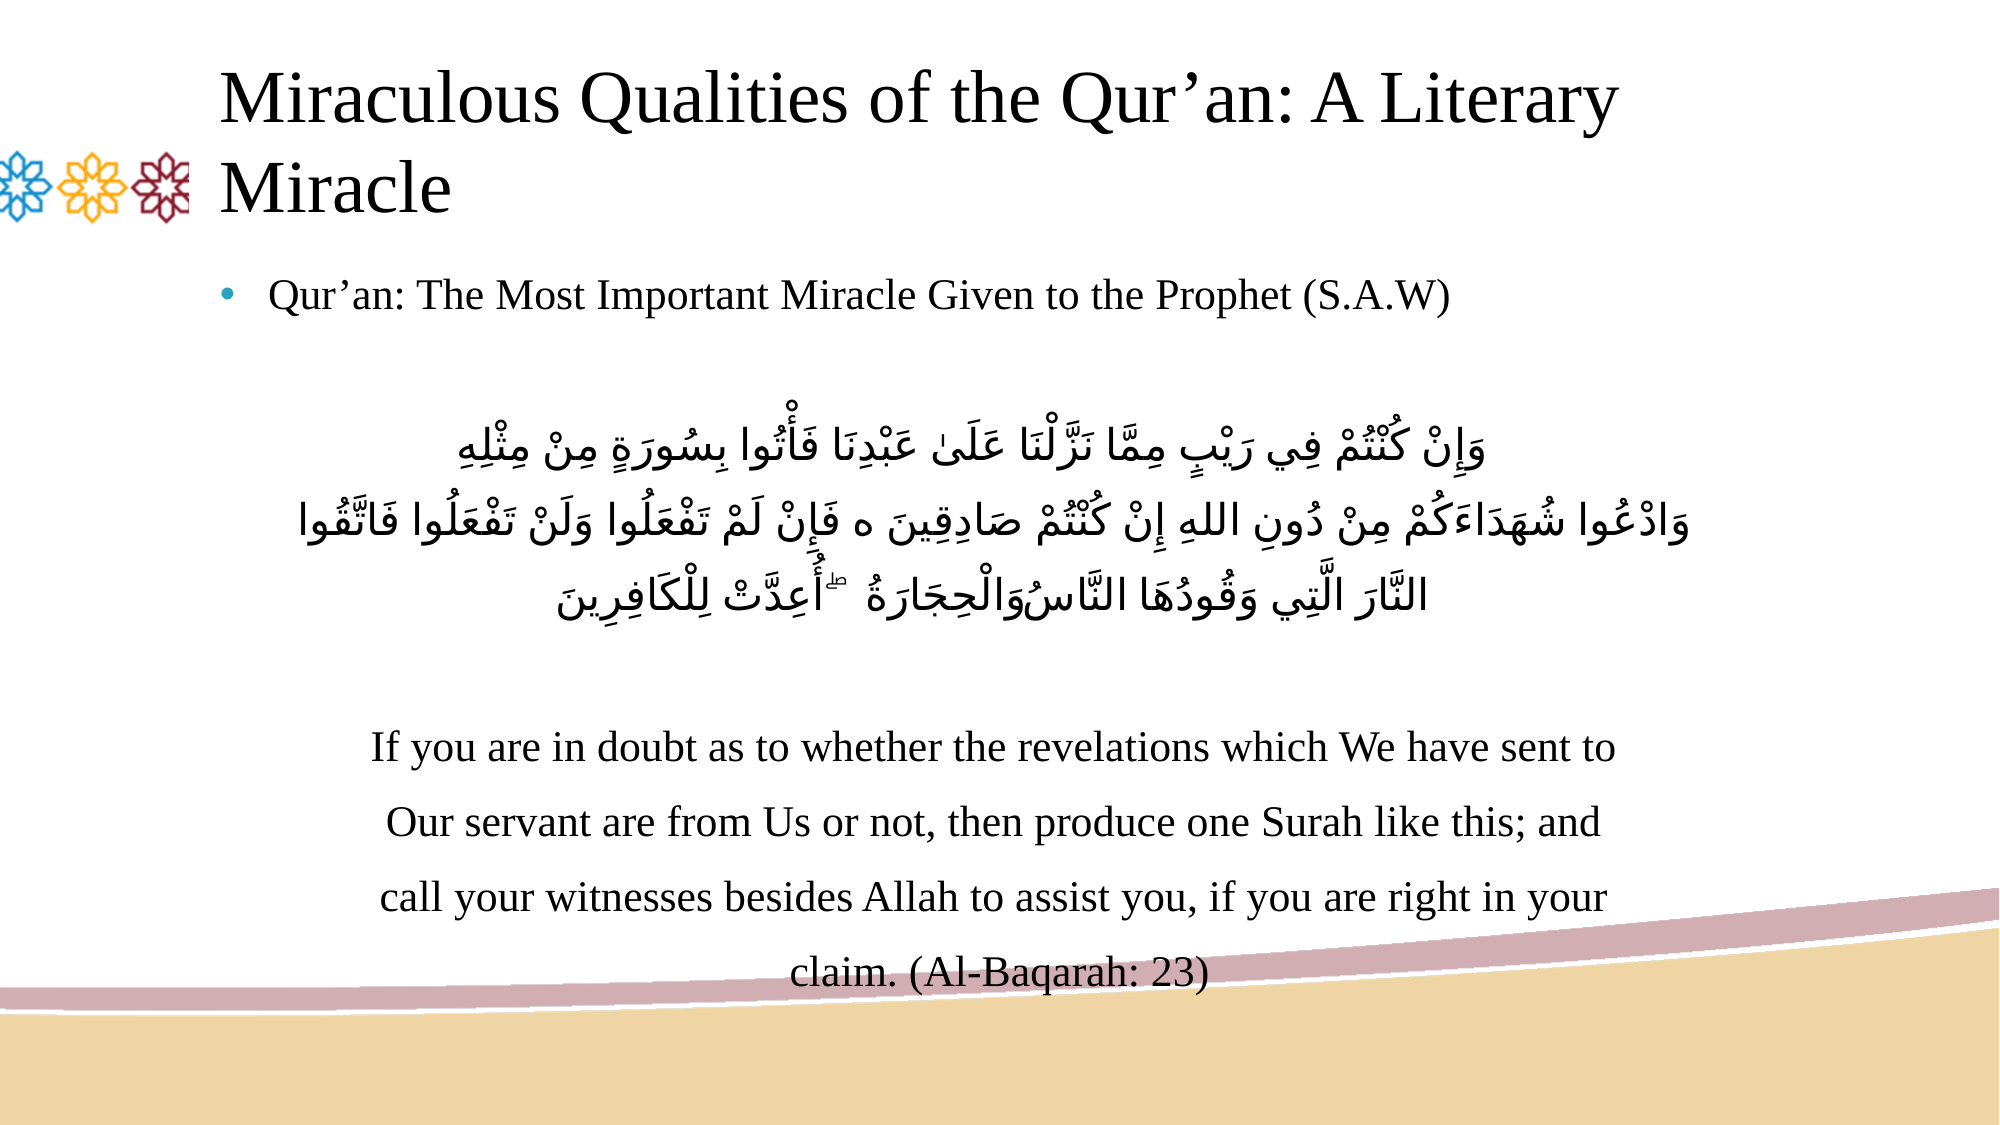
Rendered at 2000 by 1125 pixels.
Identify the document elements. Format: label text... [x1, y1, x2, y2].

picture [0, 137, 189, 232]
picture [0, 887, 2000, 1125]
list Qur’an: The Most Important Miracle Given to the Prophet (S.A.W) وَإِنْ كُنْتُمْ فِي رَيْبٍ مِمَّا نَزَّلْنَا عَلَىٰ عَبْدِنَا فَأْتُوا بِسُورَةٍ مِنْ مِثْلِهِ وَادْعُوا شُهَدَاءَكُمْ مِنْ دُونِ اللهِ إِنْ كُنْتُمْ صَادِقِينَ ﻩ فَإِنْ لَمْ تَفْعَلُوا وَلَنْ تَفْعَلُوا فَاتَّقُوا النَّارَ الَّتِي وَقُودُهَا النَّاسُ وَالْحِجَارَةُ ۖ أُعِدَّتْ لِلْكَافِرِينَ If you are in doubt as to whether the revelations which We have sent to Our servant are from Us or not, then produce one Surah like this; and call your witnesses besides Allah to assist you, if you are right in your claim. (Al-Baqarah: 23) [200, 262, 1800, 1013]
title Miraculous Qualities of the Qur’an: A Literary Miracle [200, 24, 1800, 238]
